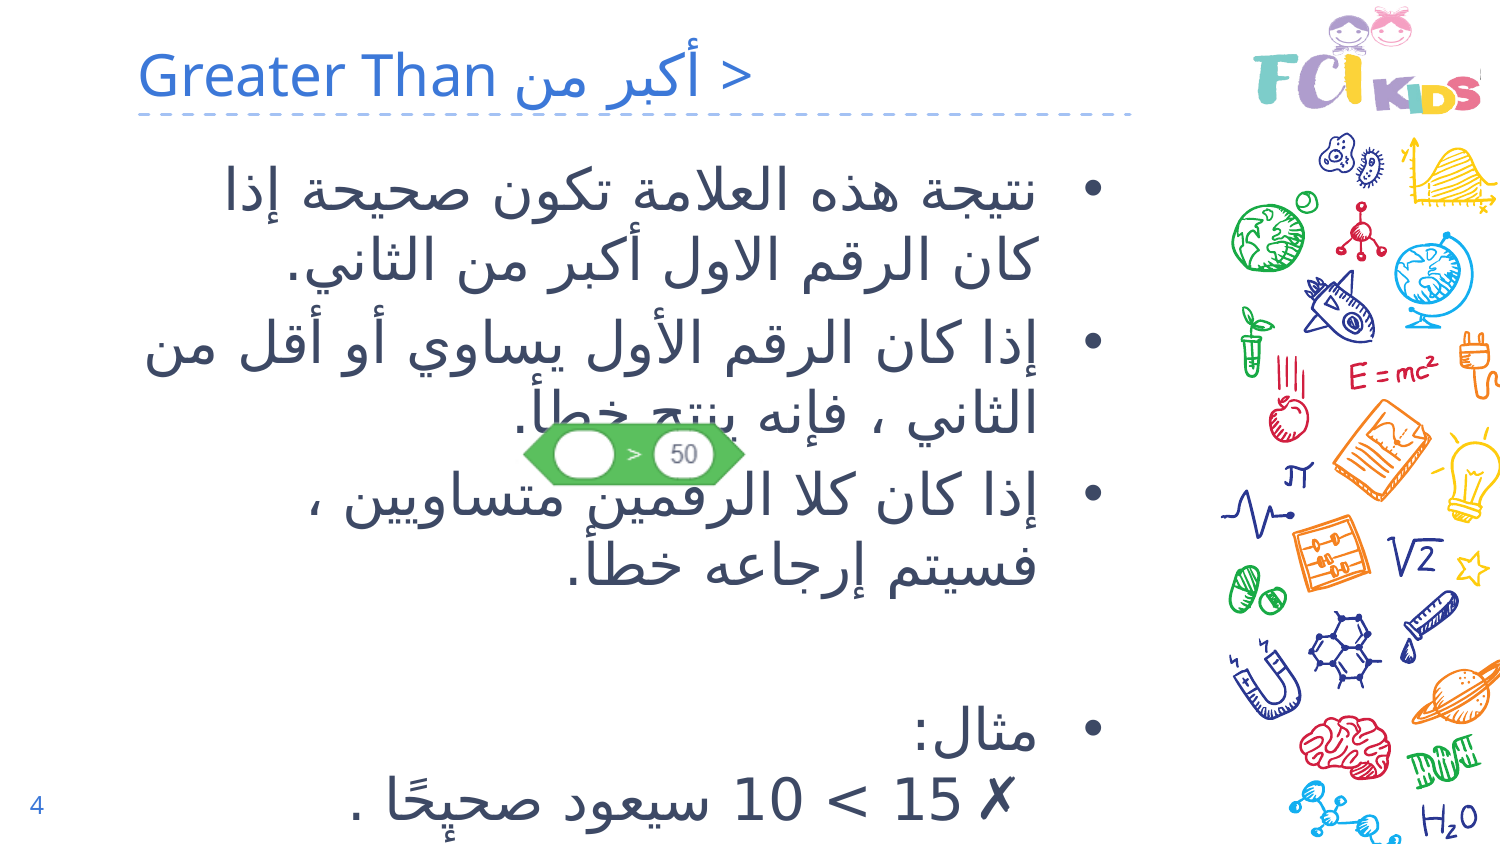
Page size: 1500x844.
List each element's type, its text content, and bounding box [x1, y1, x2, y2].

picture [1253, 6, 1481, 117]
slide_number 4 [14, 774, 105, 840]
picture [499, 413, 768, 496]
title Greater Than أكبر من > [122, 0, 1130, 123]
list نتيجة هذه العلامة تكون صحيحة إذا كان الرقم الاول أكبر من الثاني. إذا كان الرقم الأول يساوي أو أقل من الثاني ، فإنه ينتج خطأ. إذا كان كلا الرقمين متساويين ، فسيتم إرجاعه خطأ. مثال: 15 > 10 سيعود صحيحًا . 10 > 15 سيعود خطأ . [122, 137, 1130, 806]
